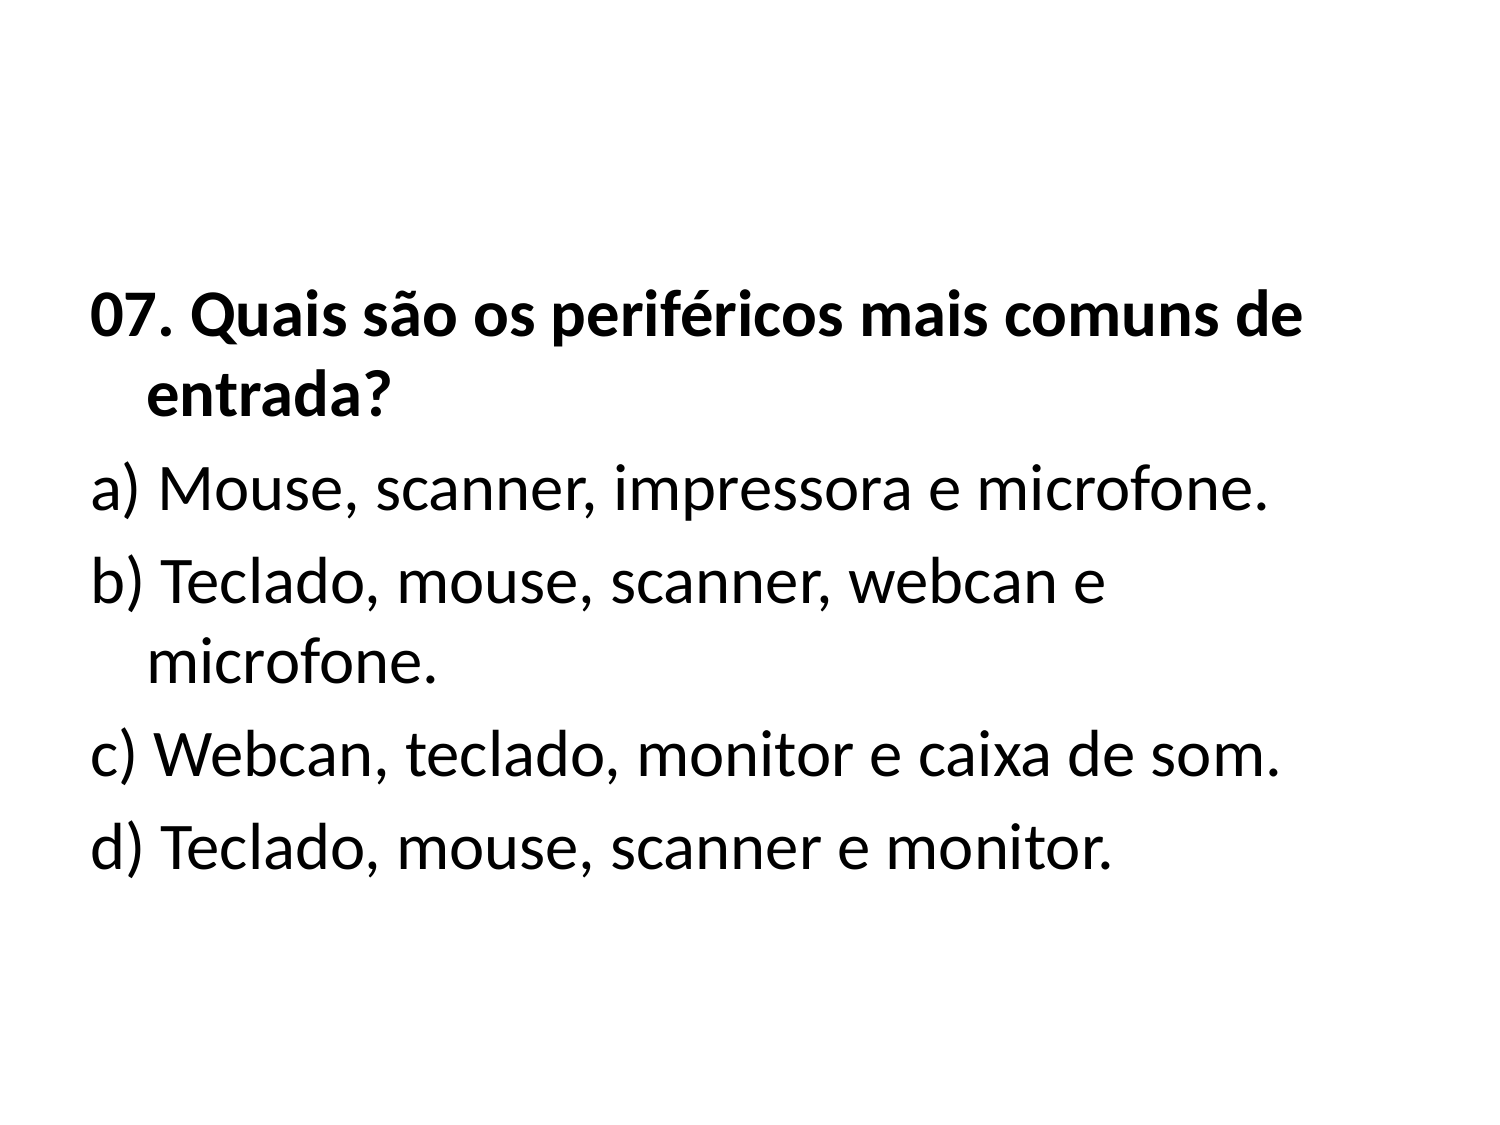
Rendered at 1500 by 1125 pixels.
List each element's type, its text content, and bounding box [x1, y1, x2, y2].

list 07. Quais são os periféricos mais comuns de entrada? a) Mouse, scanner, impressora e microfone. b) Teclado, mouse, scanner, webcan e microfone. c) Webcan, teclado, monitor e caixa de som. d) Teclado, mouse, scanner e monitor. [75, 262, 1425, 1005]
